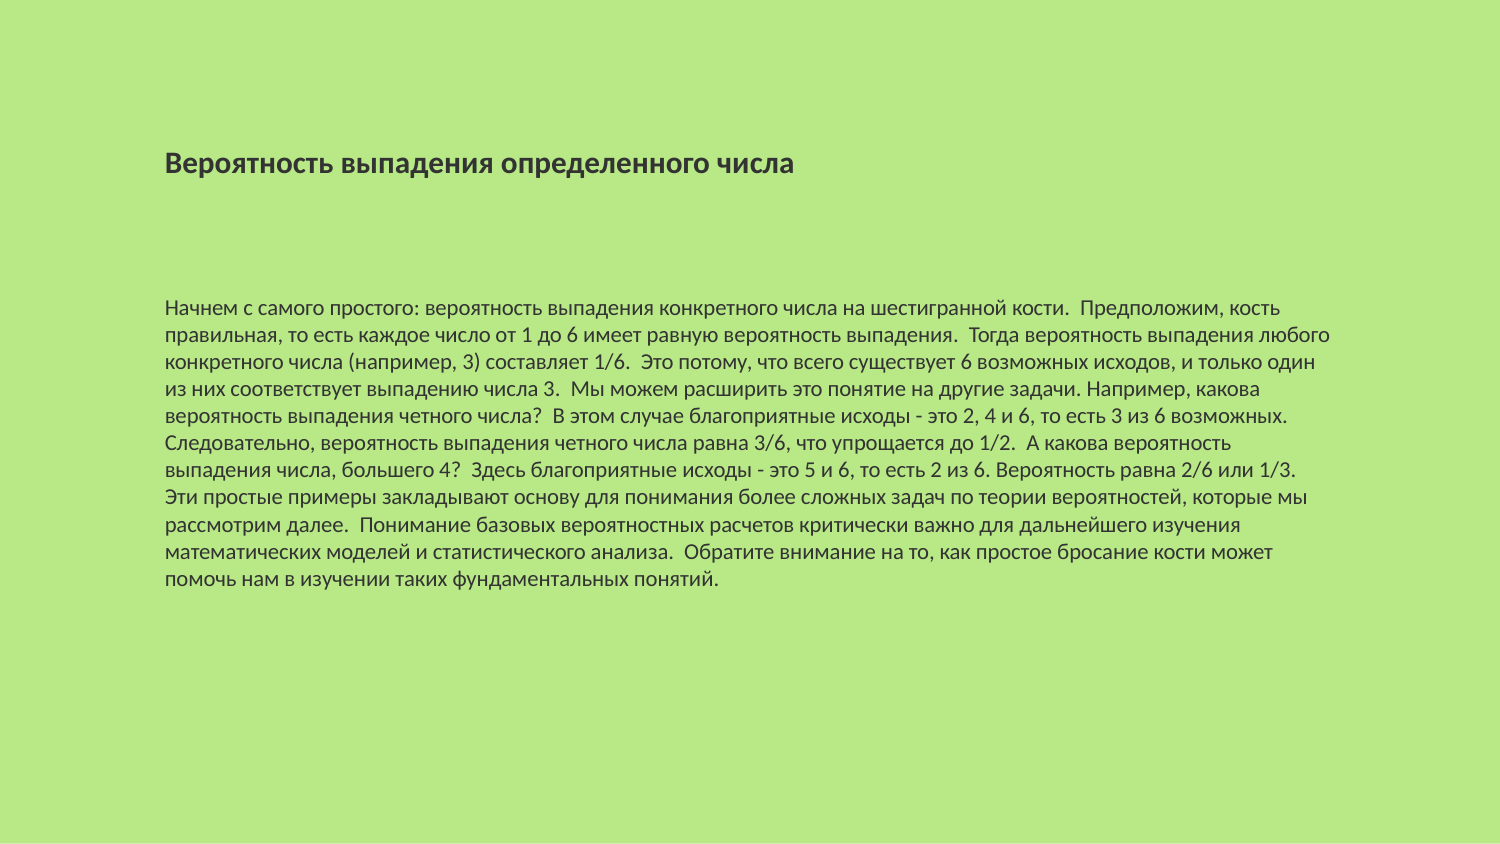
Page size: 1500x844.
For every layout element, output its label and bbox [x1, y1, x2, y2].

text_box [0, 0, 1500, 844]
